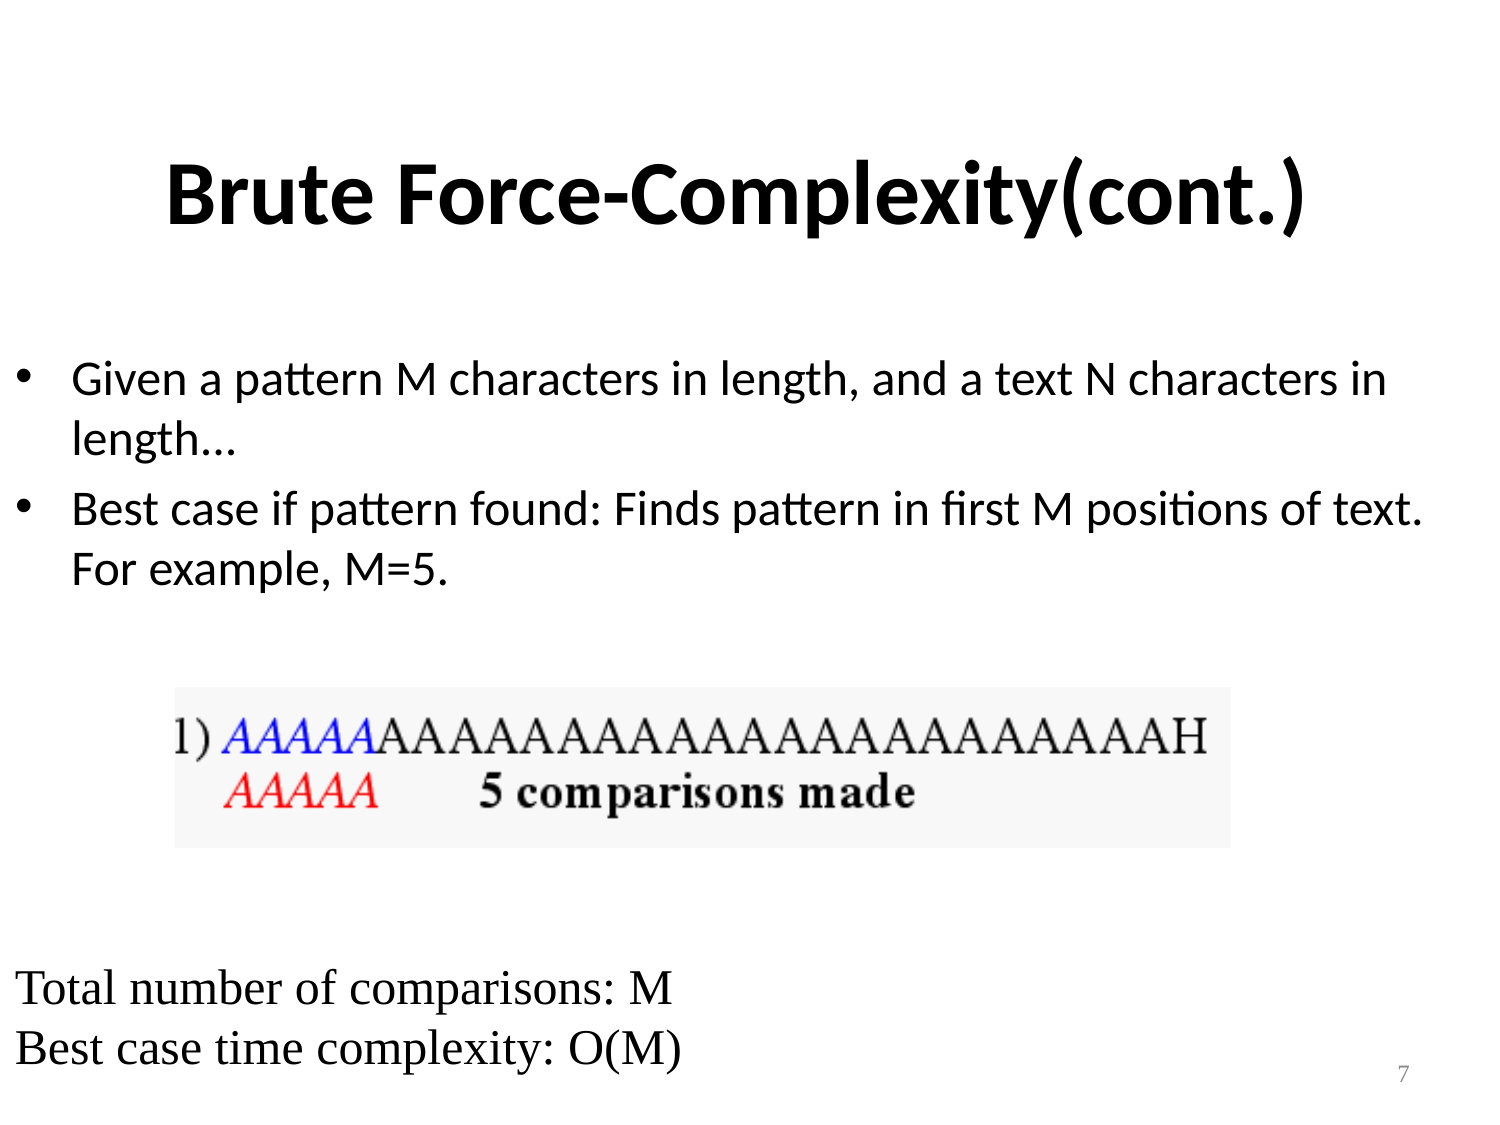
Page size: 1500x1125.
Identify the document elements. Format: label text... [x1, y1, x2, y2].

title Brute Force-Complexity(cont.) [99, 99, 1375, 275]
list Given a pattern M characters in length, and a text N characters in length... Best case if pattern found: Finds pattern in first M positions of text. For example, M=5. [0, 337, 1500, 663]
picture [174, 687, 1232, 849]
slide_number 7 [1074, 1042, 1425, 1103]
text_box Total number of comparisons: M Best case time complexity: O(M) [0, 887, 1238, 1083]
